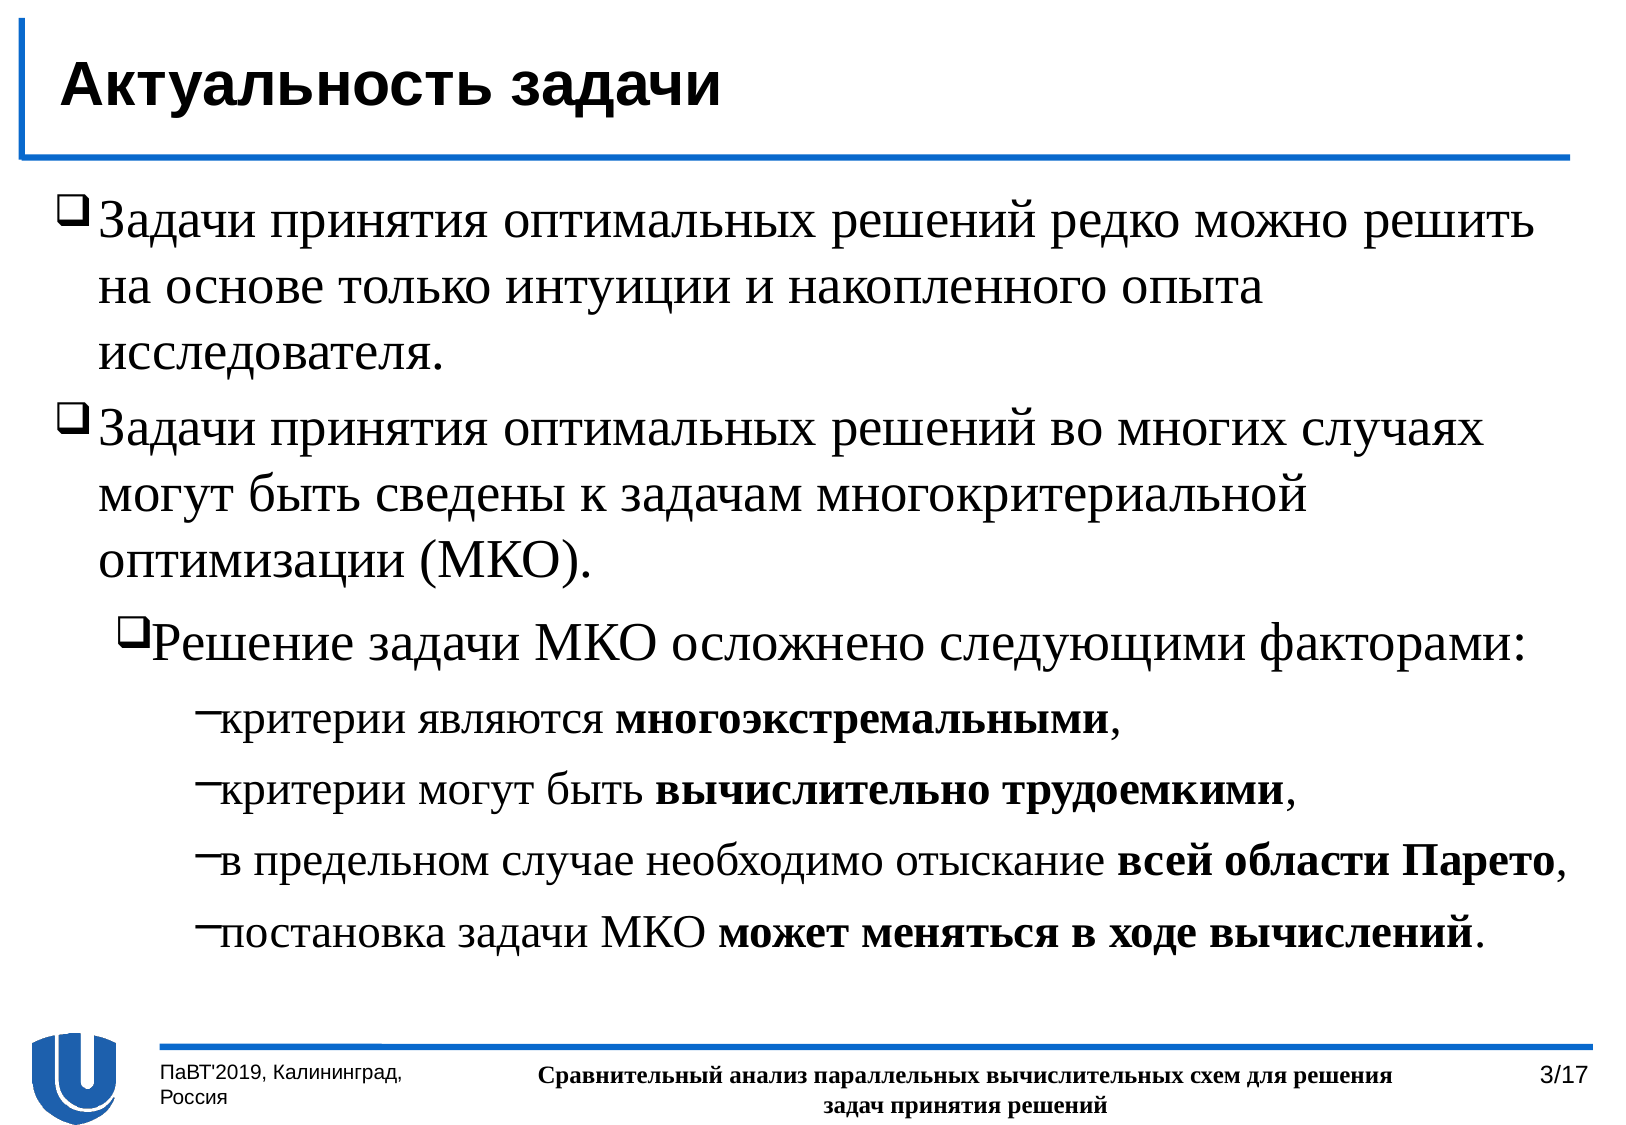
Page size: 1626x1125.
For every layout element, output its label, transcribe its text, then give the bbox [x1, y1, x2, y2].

footer Сравнительный анализ параллельных вычислительных схем для решения задач принятия решений [493, 1051, 1439, 1125]
picture [32, 1033, 116, 1125]
slide_number ПаВТ'2019, Калининград, Россия [144, 1051, 482, 1125]
slide_number 3/17 [1450, 1051, 1605, 1125]
list Задачи принятия оптимальных решений редко можно решить на основе только интуиции и накопленного опыта исследователя. Задачи принятия оптимальных решений во многих случаях могут быть сведены к задачам многокритериальной оптимизации (МКО). Решение задачи МКО осложнено следующими факторами: критерии являются многоэкстремальными, критерии могут быть вычислительно трудоемкими, в предельном случае необходимо отыскание всей области Парето, постановка задачи МКО может меняться в ходе вычислений. [38, 175, 1598, 1032]
title Актуальность задачи [44, 33, 1598, 127]
